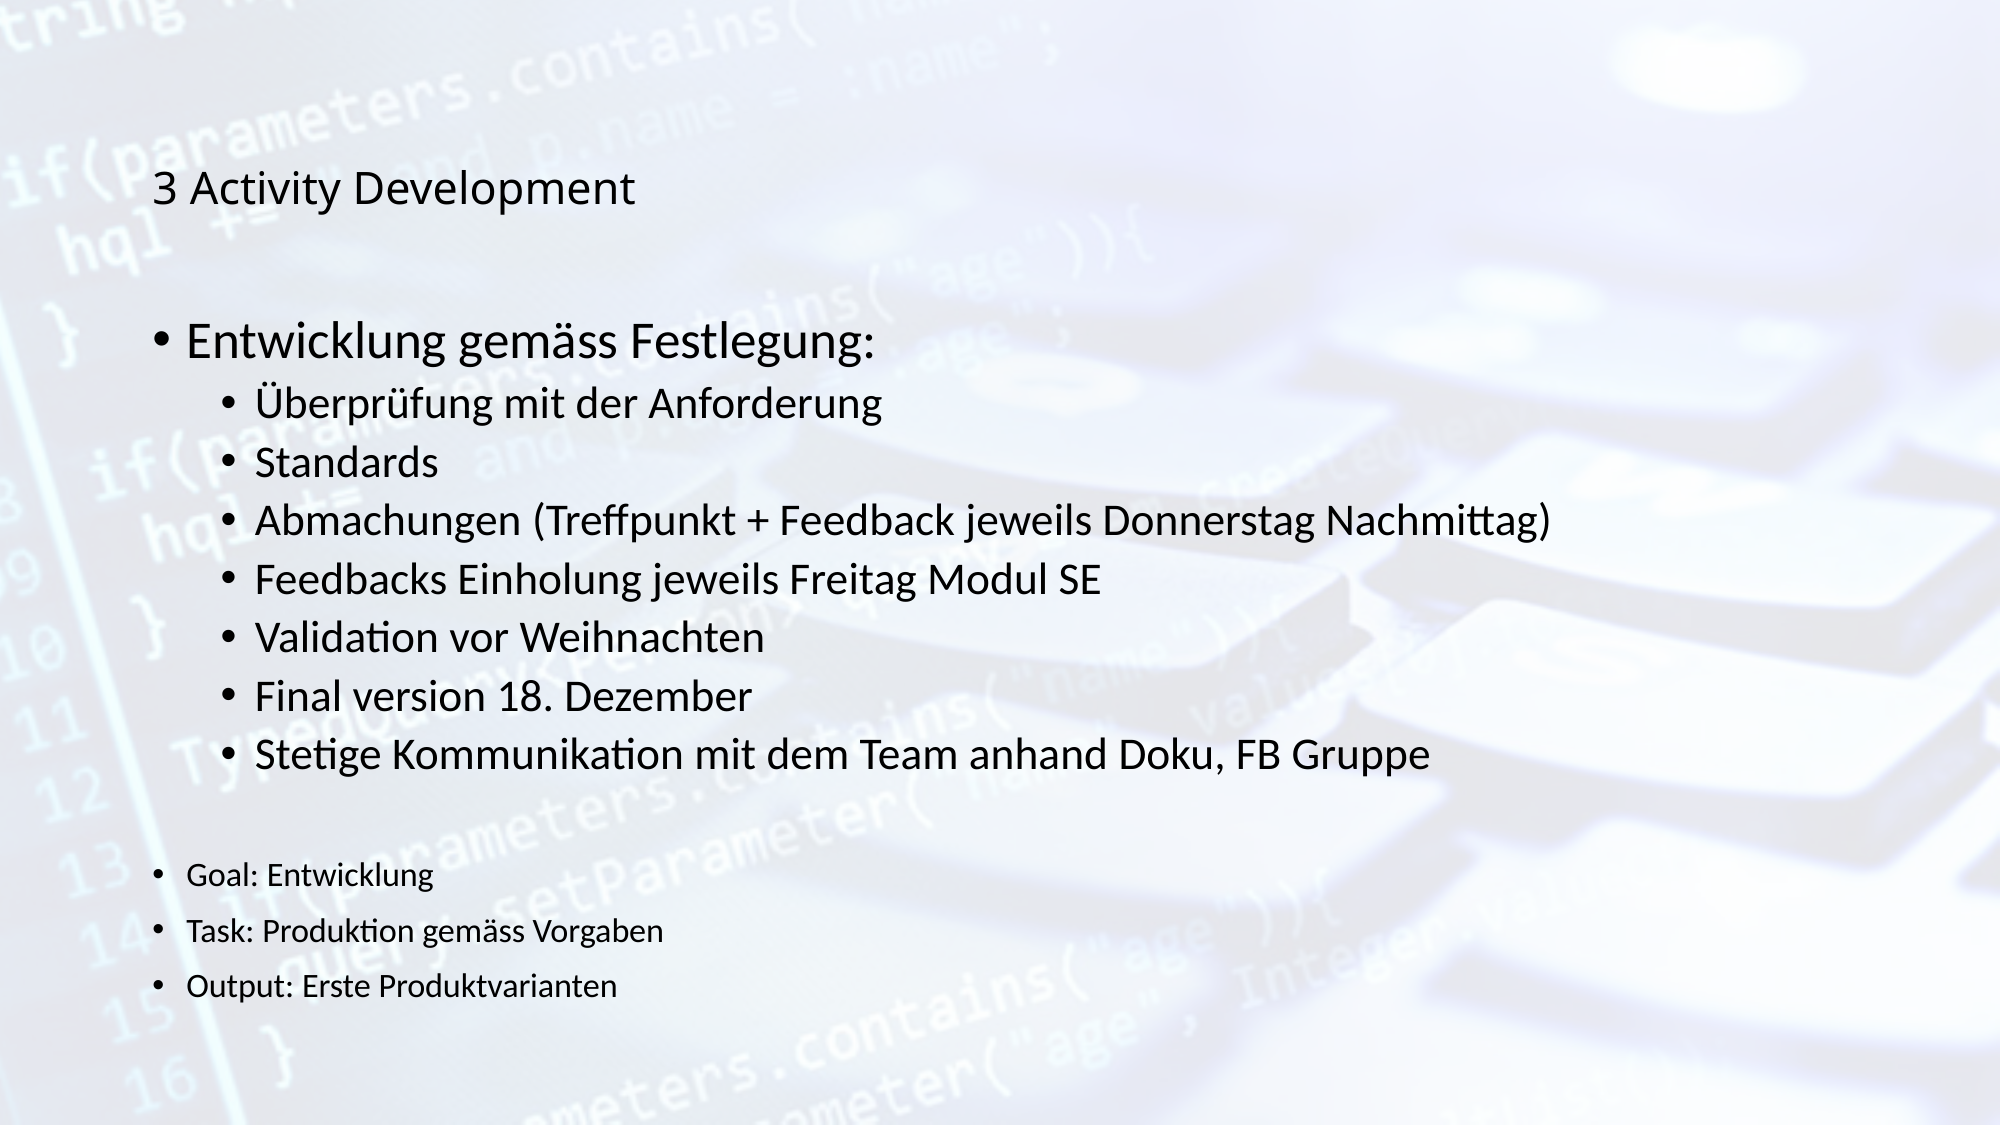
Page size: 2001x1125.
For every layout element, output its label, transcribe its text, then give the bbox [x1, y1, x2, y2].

title 3 Activity Development [137, 59, 1863, 278]
list Entwicklung gemäss Festlegung: Überprüfung mit der Anforderung Standards Abmachungen (Treffpunkt + Feedback jeweils Donnerstag Nachmittag) Feedbacks Einholung jeweils Freitag Modul SE Validation vor Weihnachten Final version 18. Dezember Stetige Kommunikation mit dem Team anhand Doku, FB Gruppe Goal: Entwicklung Task: Produktion gemäss Vorgaben Output: Erste Produktvarianten [137, 305, 1863, 1020]
